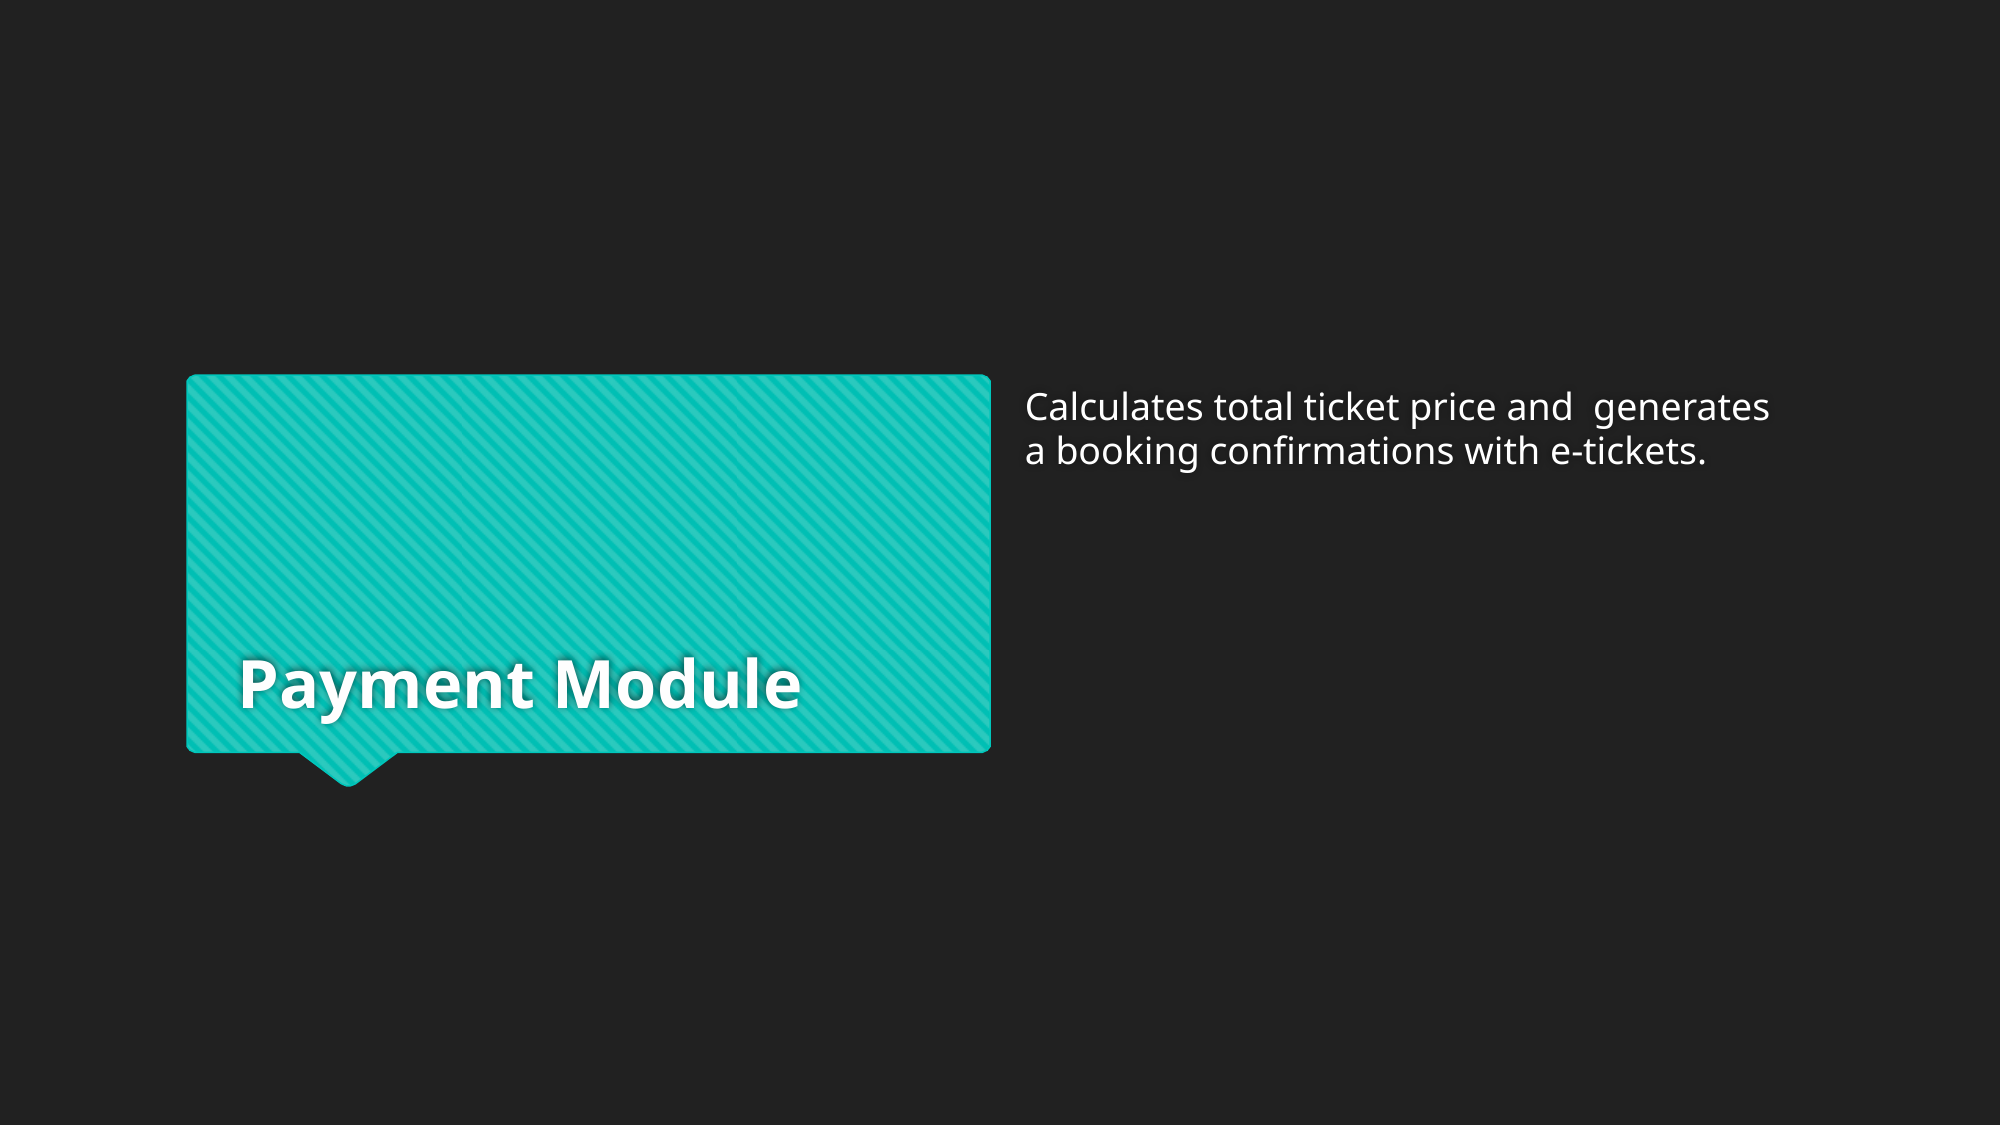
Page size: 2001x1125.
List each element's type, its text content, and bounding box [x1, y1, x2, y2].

title Payment Module [222, 399, 942, 729]
list Calculates total ticket price and generates a booking confirmations with e-tickets. [1009, 375, 1811, 752]
